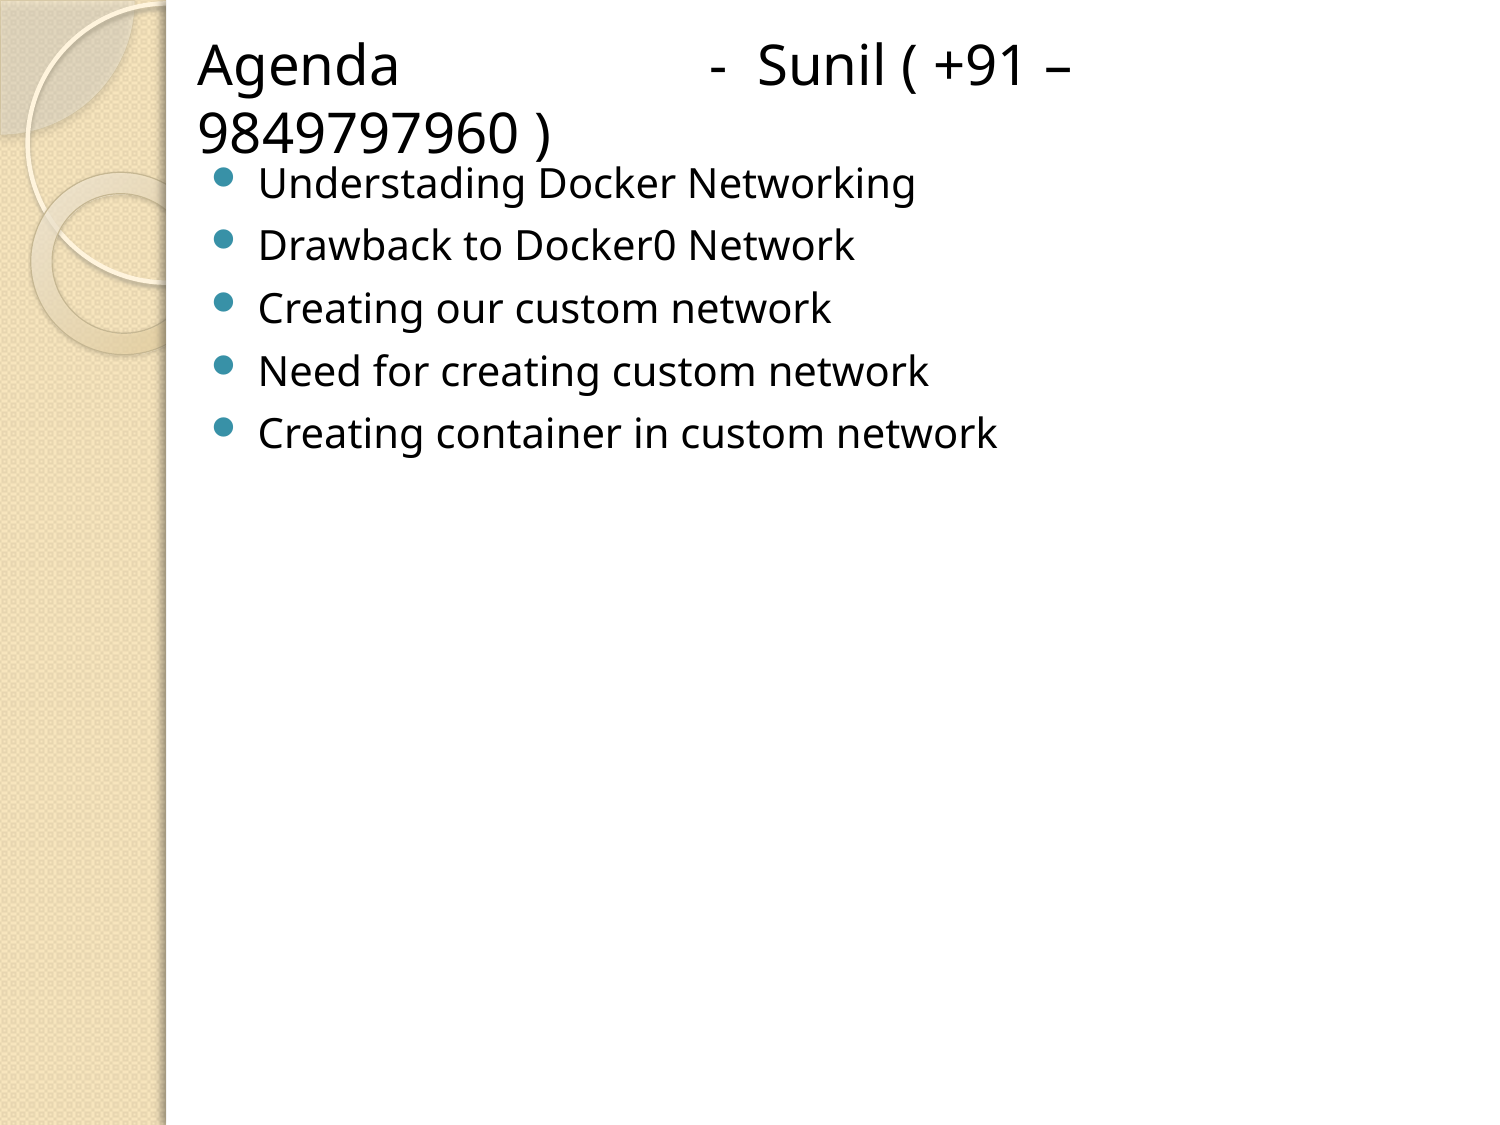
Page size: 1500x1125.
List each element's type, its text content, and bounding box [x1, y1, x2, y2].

title Agenda - Sunil ( +91 – 9849797960 ) [183, 45, 1425, 149]
list Understading Docker Networking Drawback to Docker0 Network Creating our custom network Need for creating custom network Creating container in custom network [183, 149, 1425, 986]
